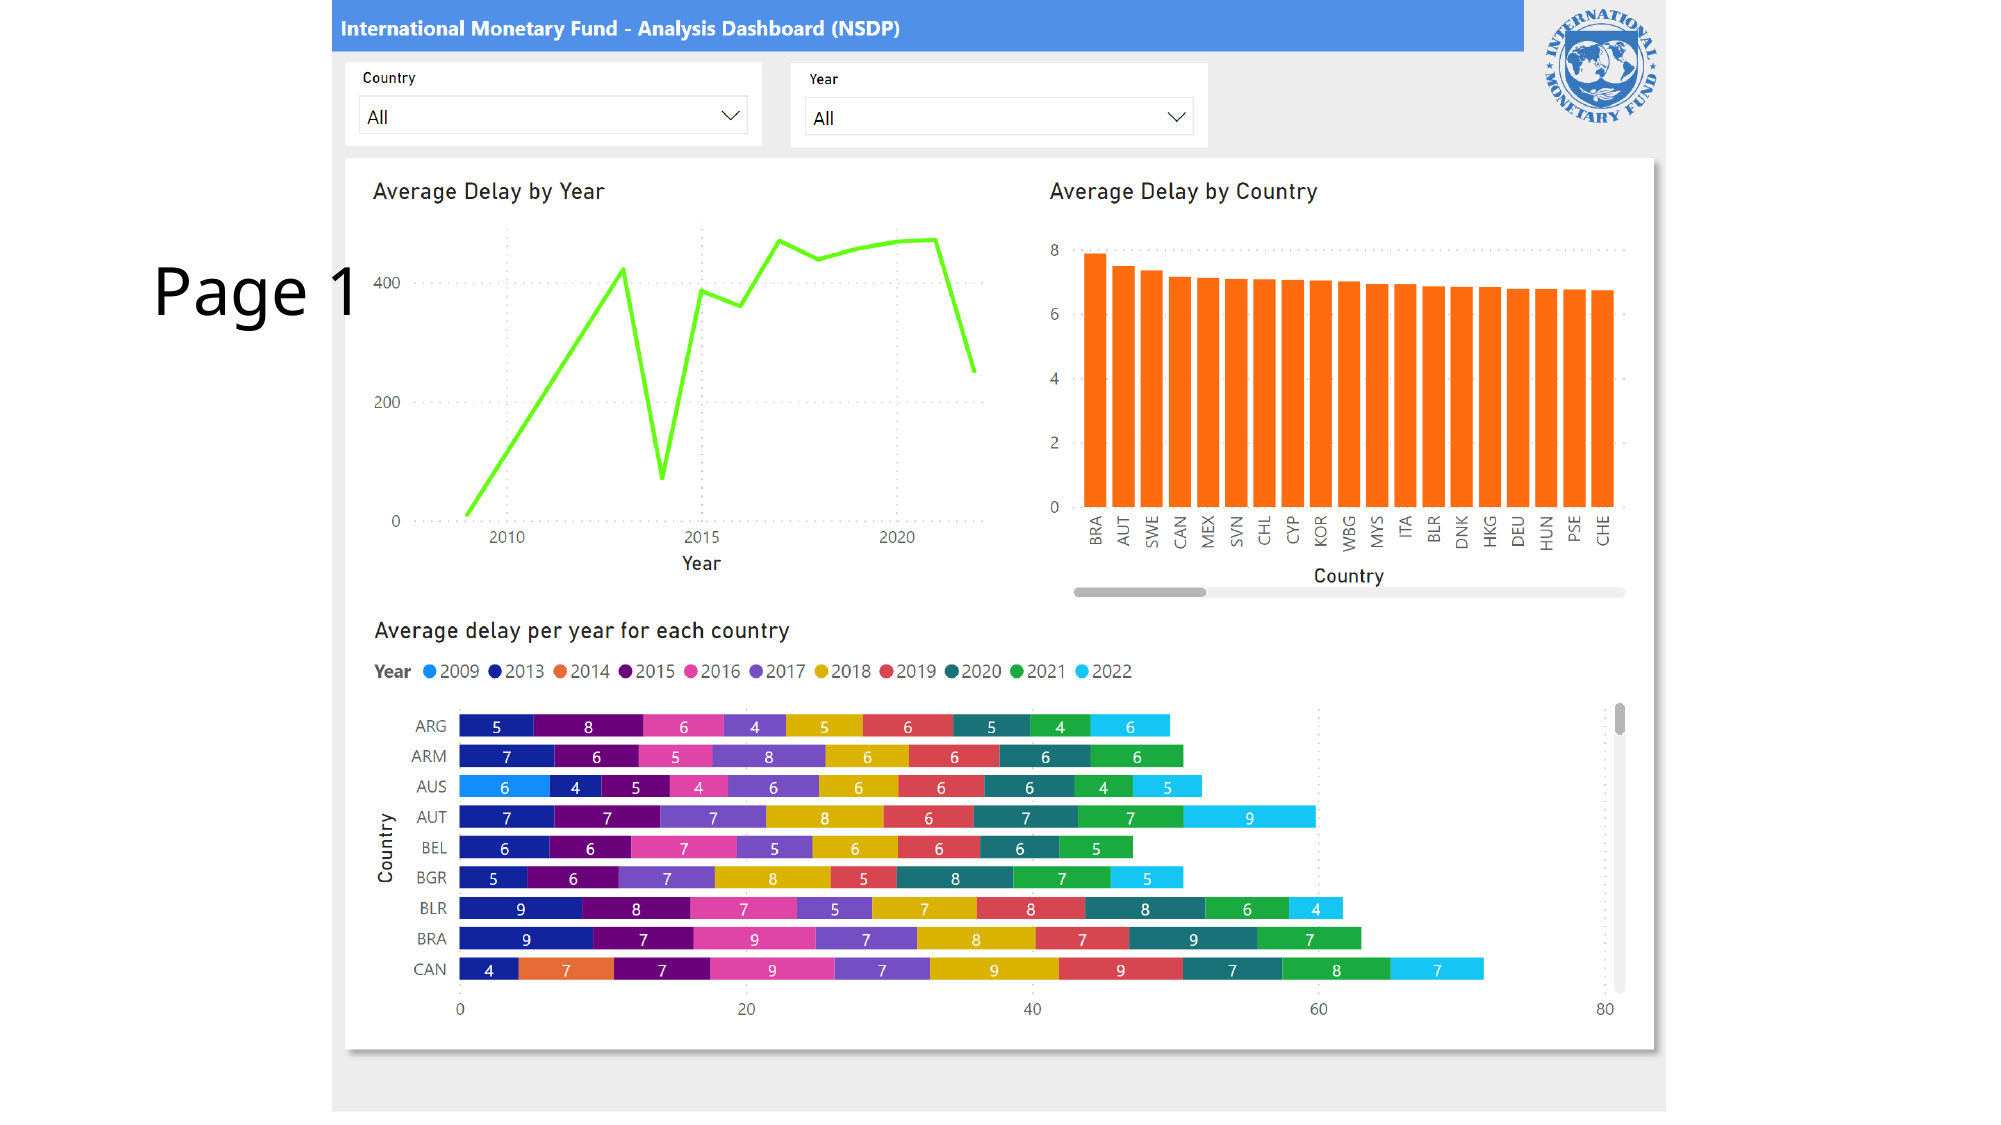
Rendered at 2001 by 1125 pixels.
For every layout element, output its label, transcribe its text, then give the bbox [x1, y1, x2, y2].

title Page 1 [137, 75, 332, 338]
picture [332, 0, 1666, 1125]
